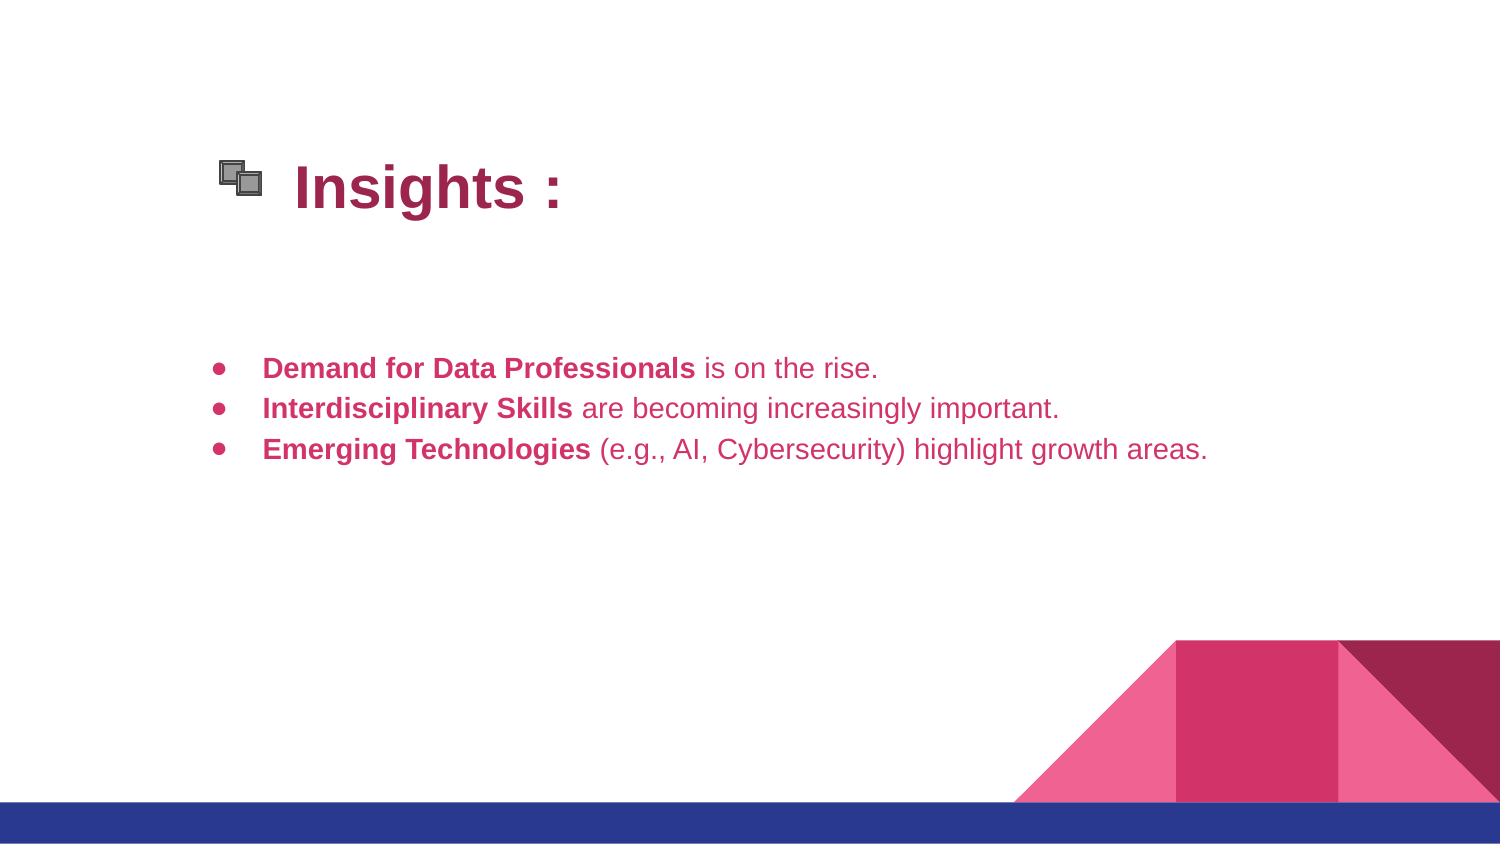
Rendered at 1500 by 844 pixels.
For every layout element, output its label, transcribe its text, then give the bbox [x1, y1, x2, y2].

list Demand for Data Professionals is on the rise. Interdisciplinary Skills are becoming increasingly important. Emerging Technologies (e.g., AI, Cybersecurity) highlight growth areas. [172, 271, 1449, 701]
title Insights : [212, 122, 1444, 223]
text_box [236, 171, 262, 196]
text_box [220, 160, 245, 185]
